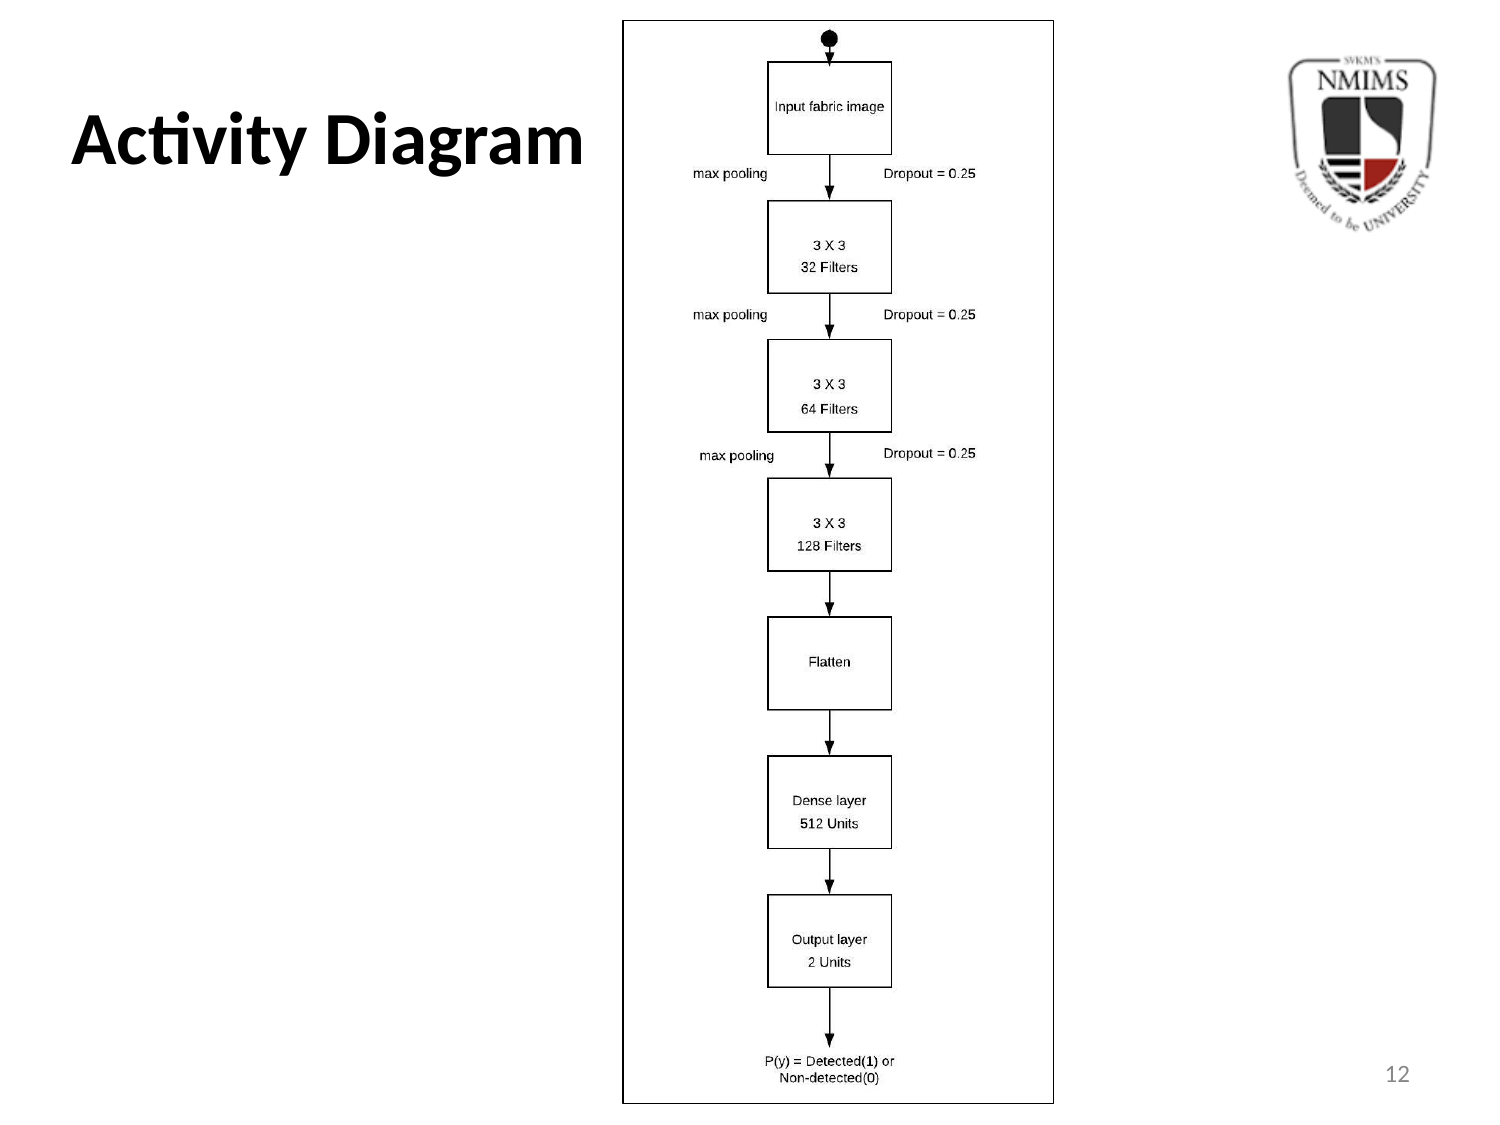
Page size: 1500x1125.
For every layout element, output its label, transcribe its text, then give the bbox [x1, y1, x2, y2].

picture [623, 21, 1054, 1103]
slide_number ‹#› [1074, 1042, 1425, 1103]
picture [1275, 42, 1450, 242]
text_box Activity Diagram [12, 74, 618, 198]
